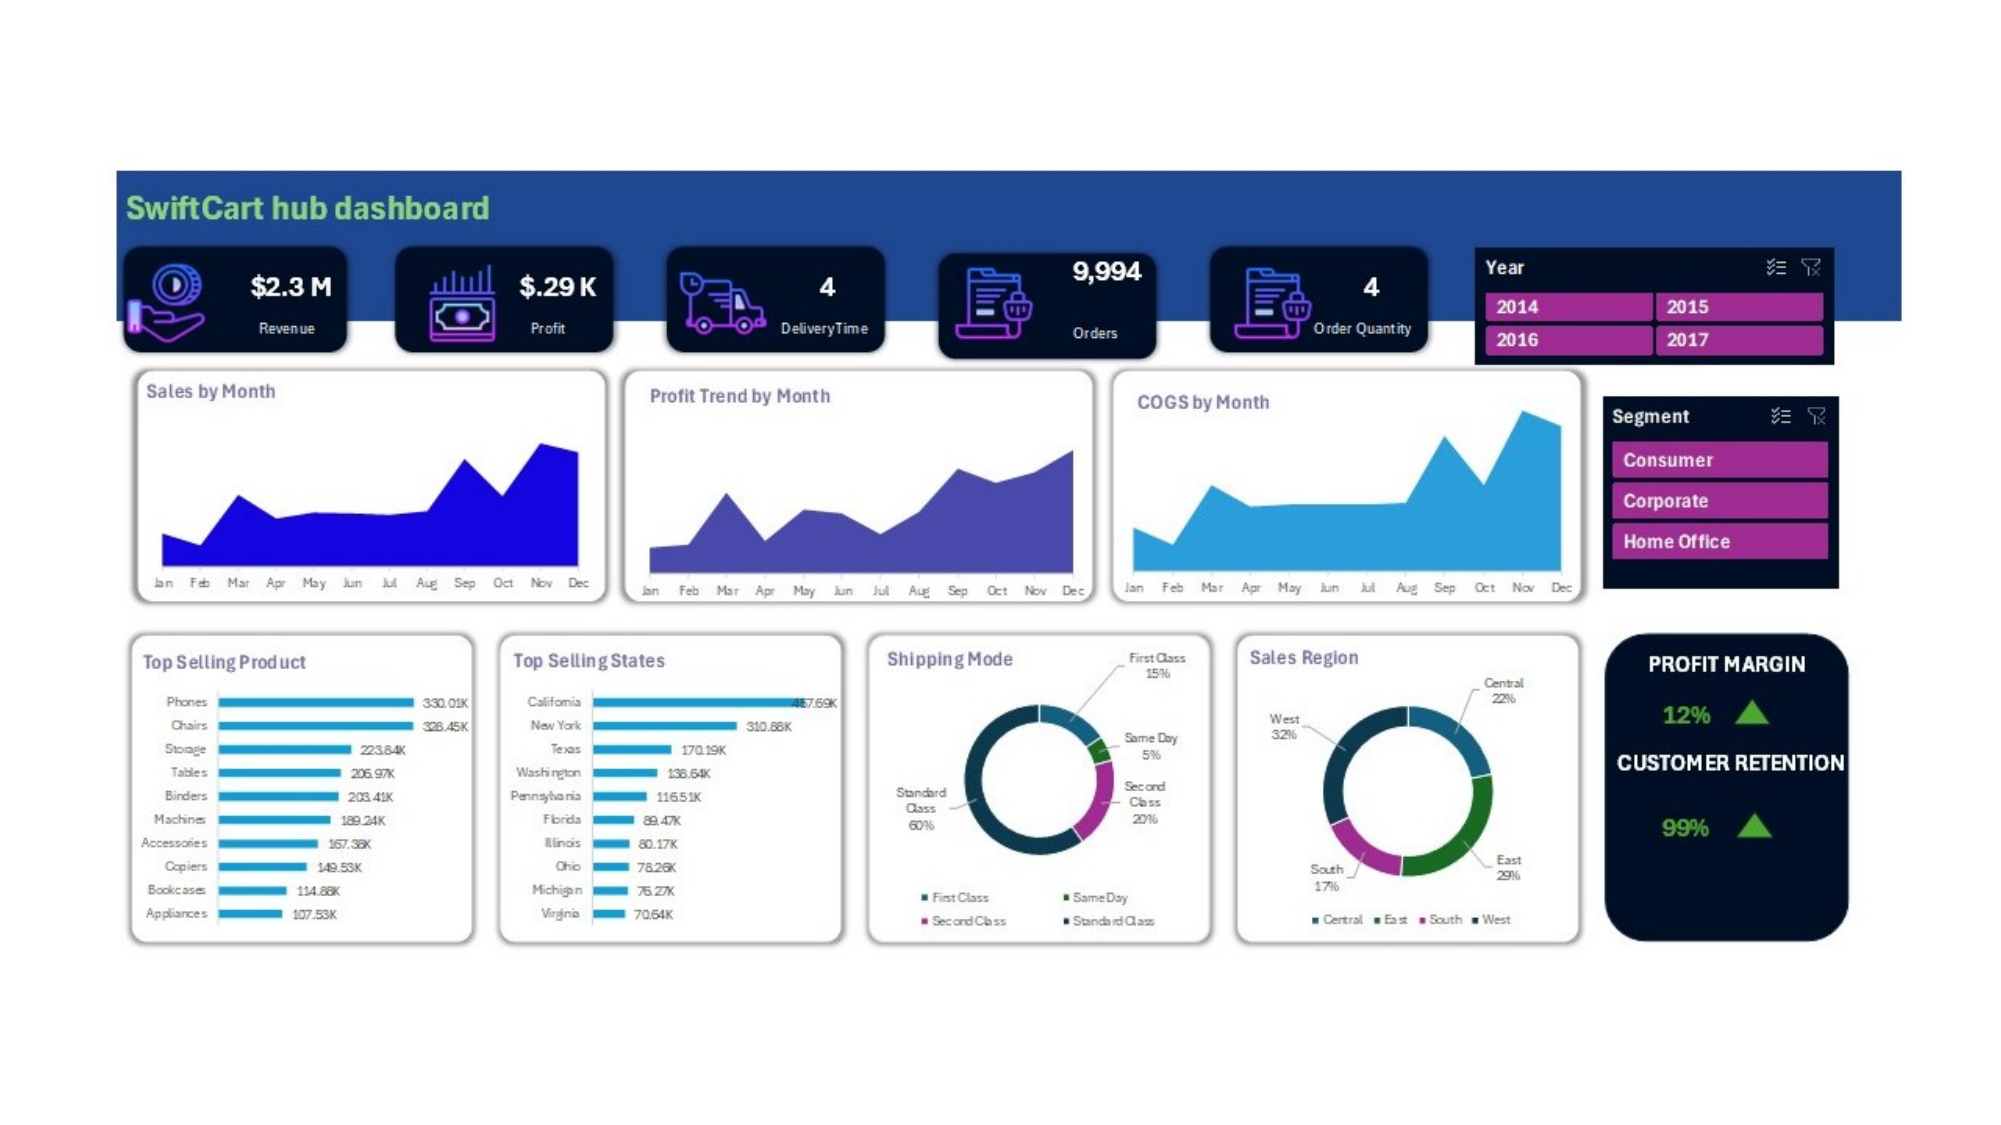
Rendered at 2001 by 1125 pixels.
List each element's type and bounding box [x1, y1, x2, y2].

picture [94, 146, 1906, 979]
